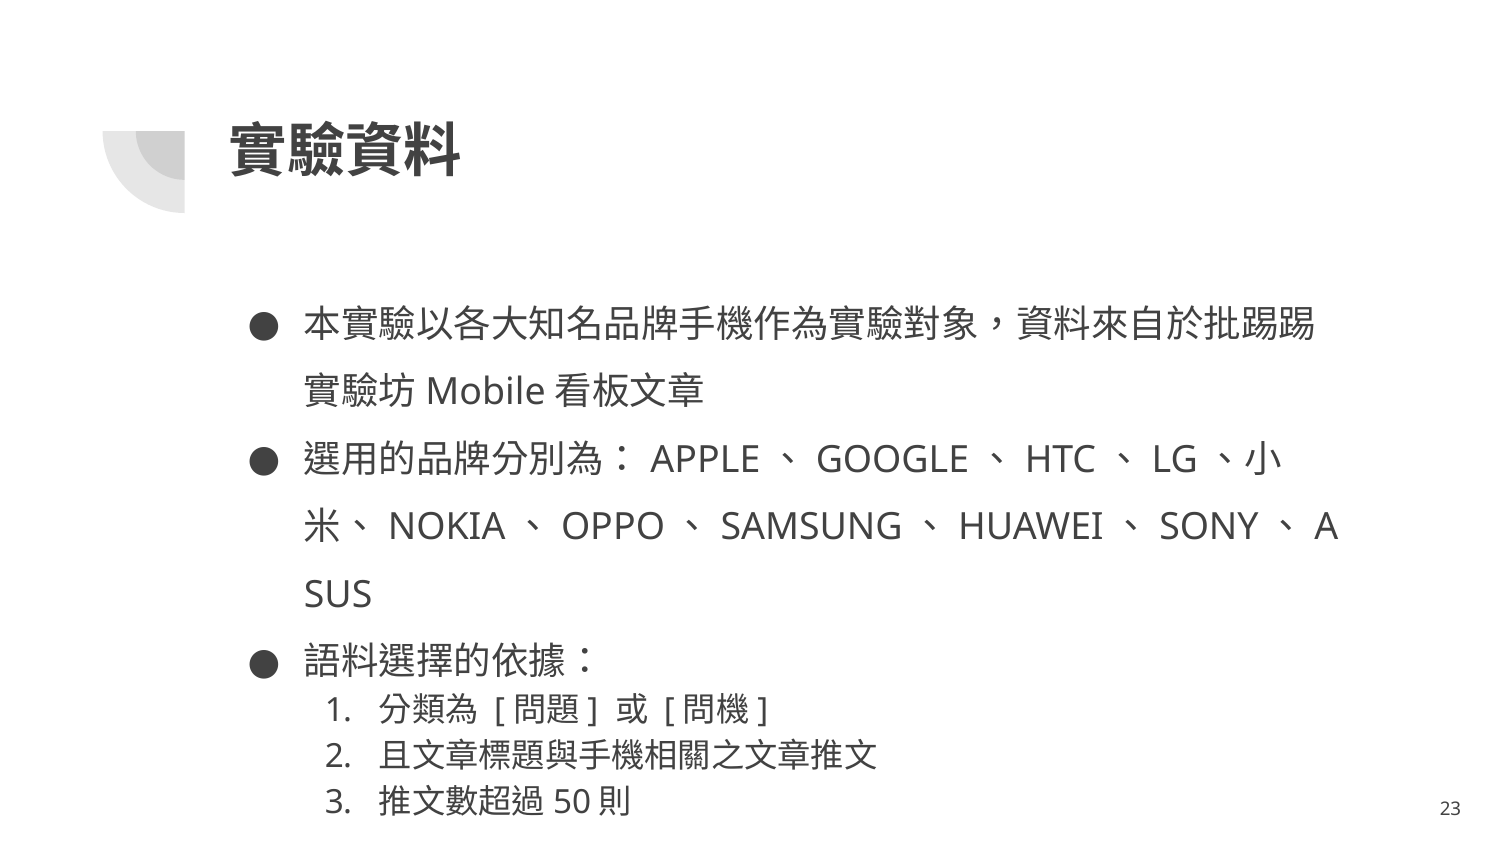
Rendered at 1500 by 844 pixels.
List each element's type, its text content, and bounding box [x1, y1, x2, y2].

list 本實驗以各大知名品牌手機作為實驗對象，資料來自於批踢踢實驗坊Mobile看板文章 選用的品牌分別為：APPLE、GOOGLE、HTC、LG、小米、NOKIA、OPPO、SAMSUNG、HUAWEI、SONY、ASUS 語料選擇的依據： 分類為 [問題] 或 [問機] 且文章標題與手機相關之文章推文 推文數超過50則 [213, 262, 1368, 744]
title 實驗資料 [213, 98, 1368, 262]
slide_number 23 [1386, 777, 1477, 842]
